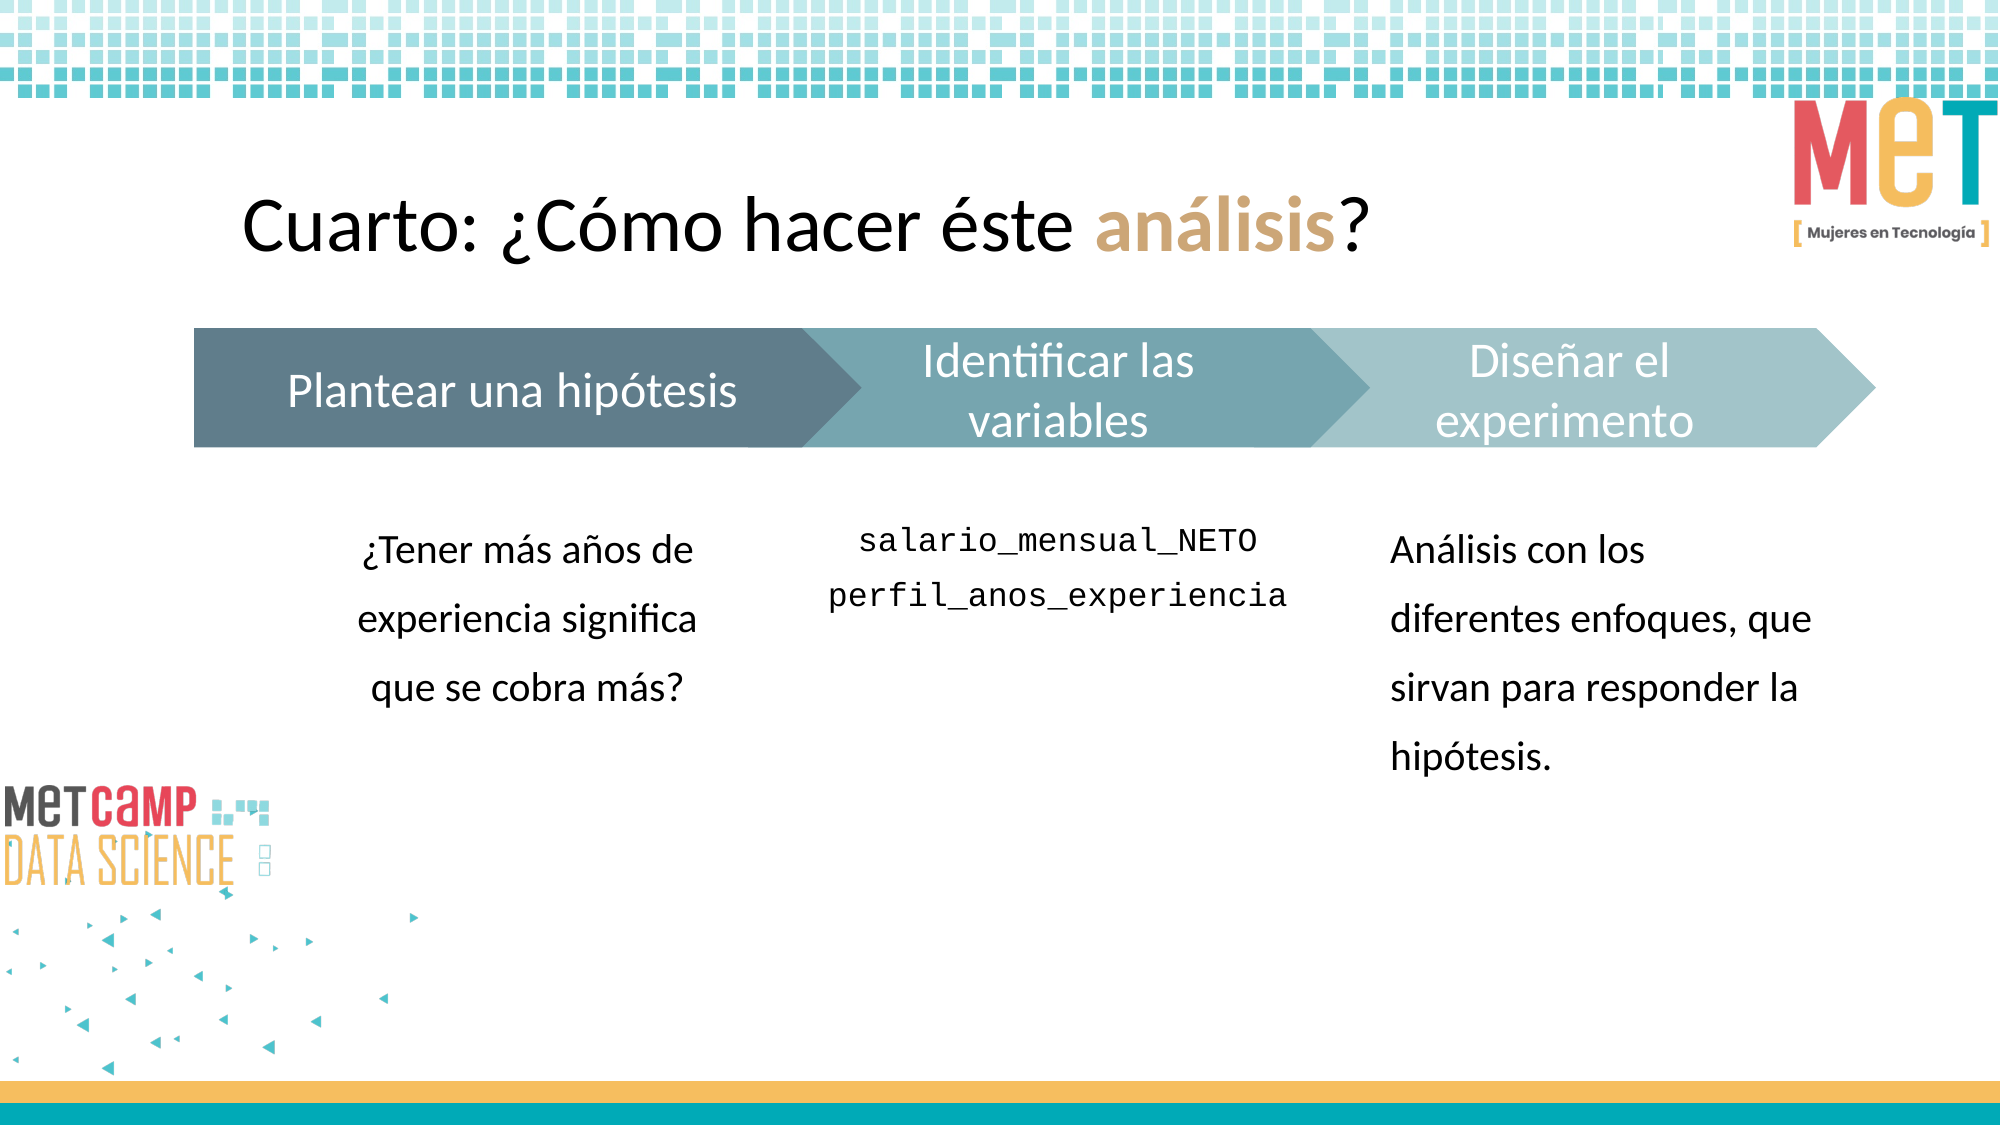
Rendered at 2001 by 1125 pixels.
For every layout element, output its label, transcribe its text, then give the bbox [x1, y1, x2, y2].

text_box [1371, 327, 1877, 950]
text_box Cuarto: ¿Cómo hacer éste análisis? [227, 138, 1861, 326]
picture [0, 0, 1998, 247]
picture [0, 785, 2000, 1125]
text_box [193, 327, 862, 950]
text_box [863, 327, 1371, 950]
